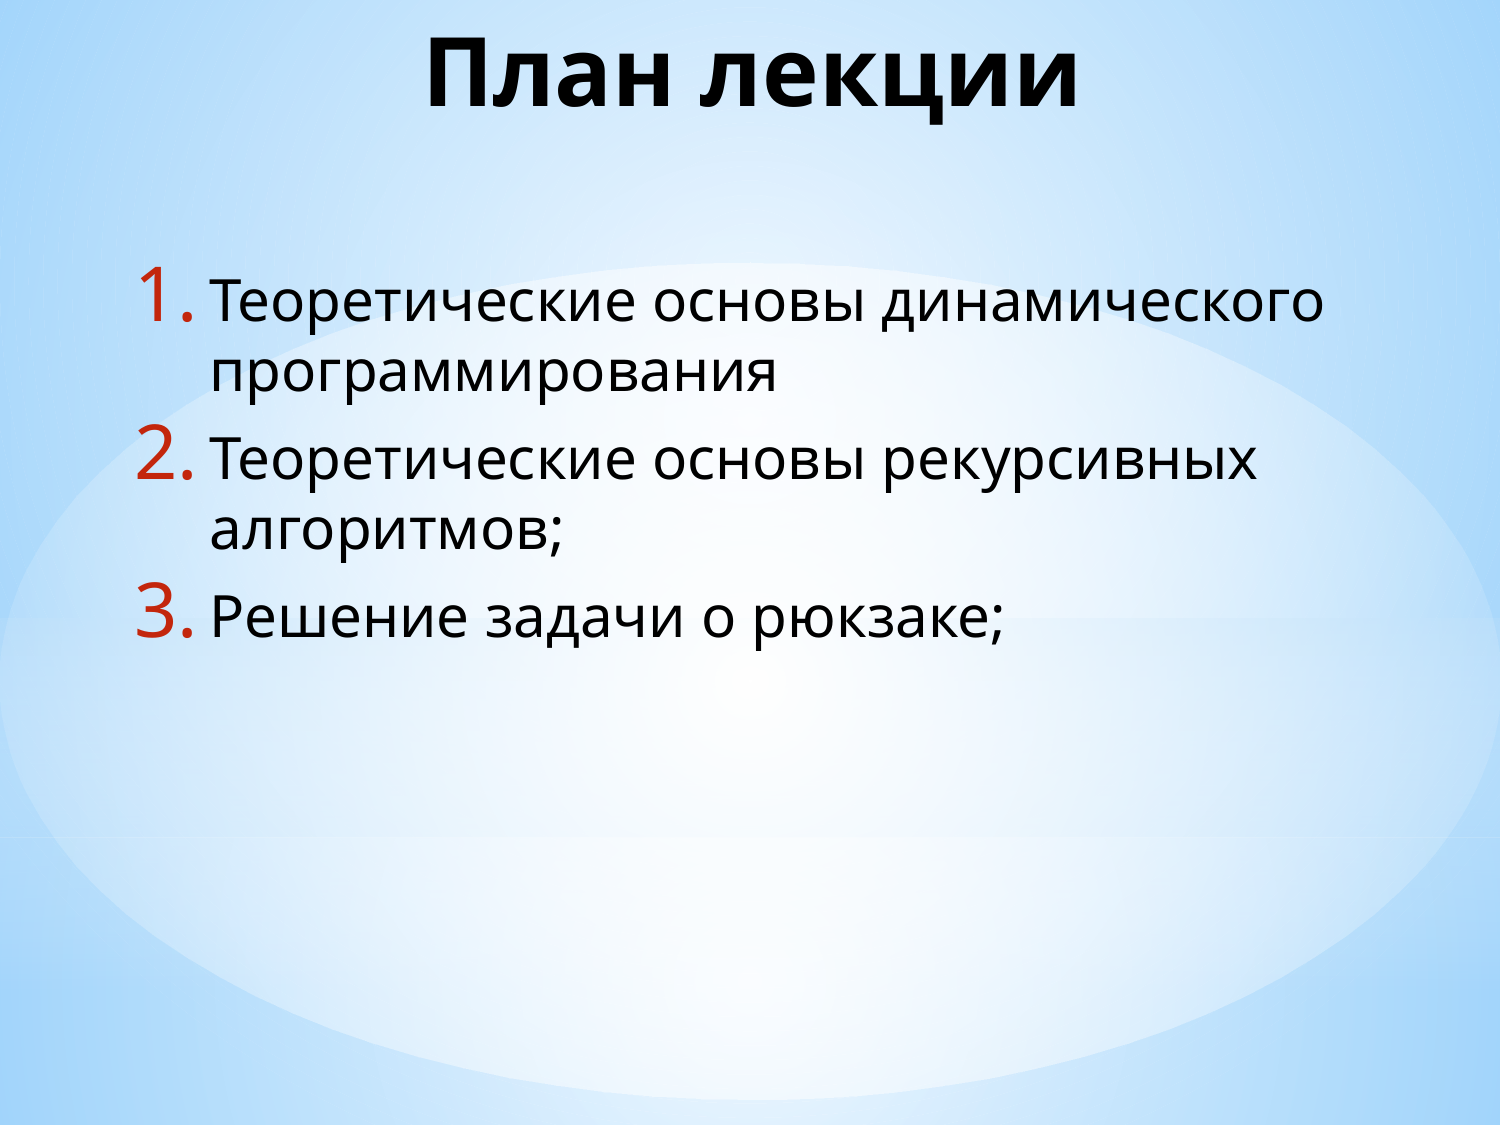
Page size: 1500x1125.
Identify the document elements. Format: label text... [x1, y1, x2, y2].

title План лекции [218, 3, 1287, 191]
list Теоретические основы динамического программирования Теоретические основы рекурсивных алгоритмов; Решение задачи о рюкзаке; [112, 255, 1424, 826]
